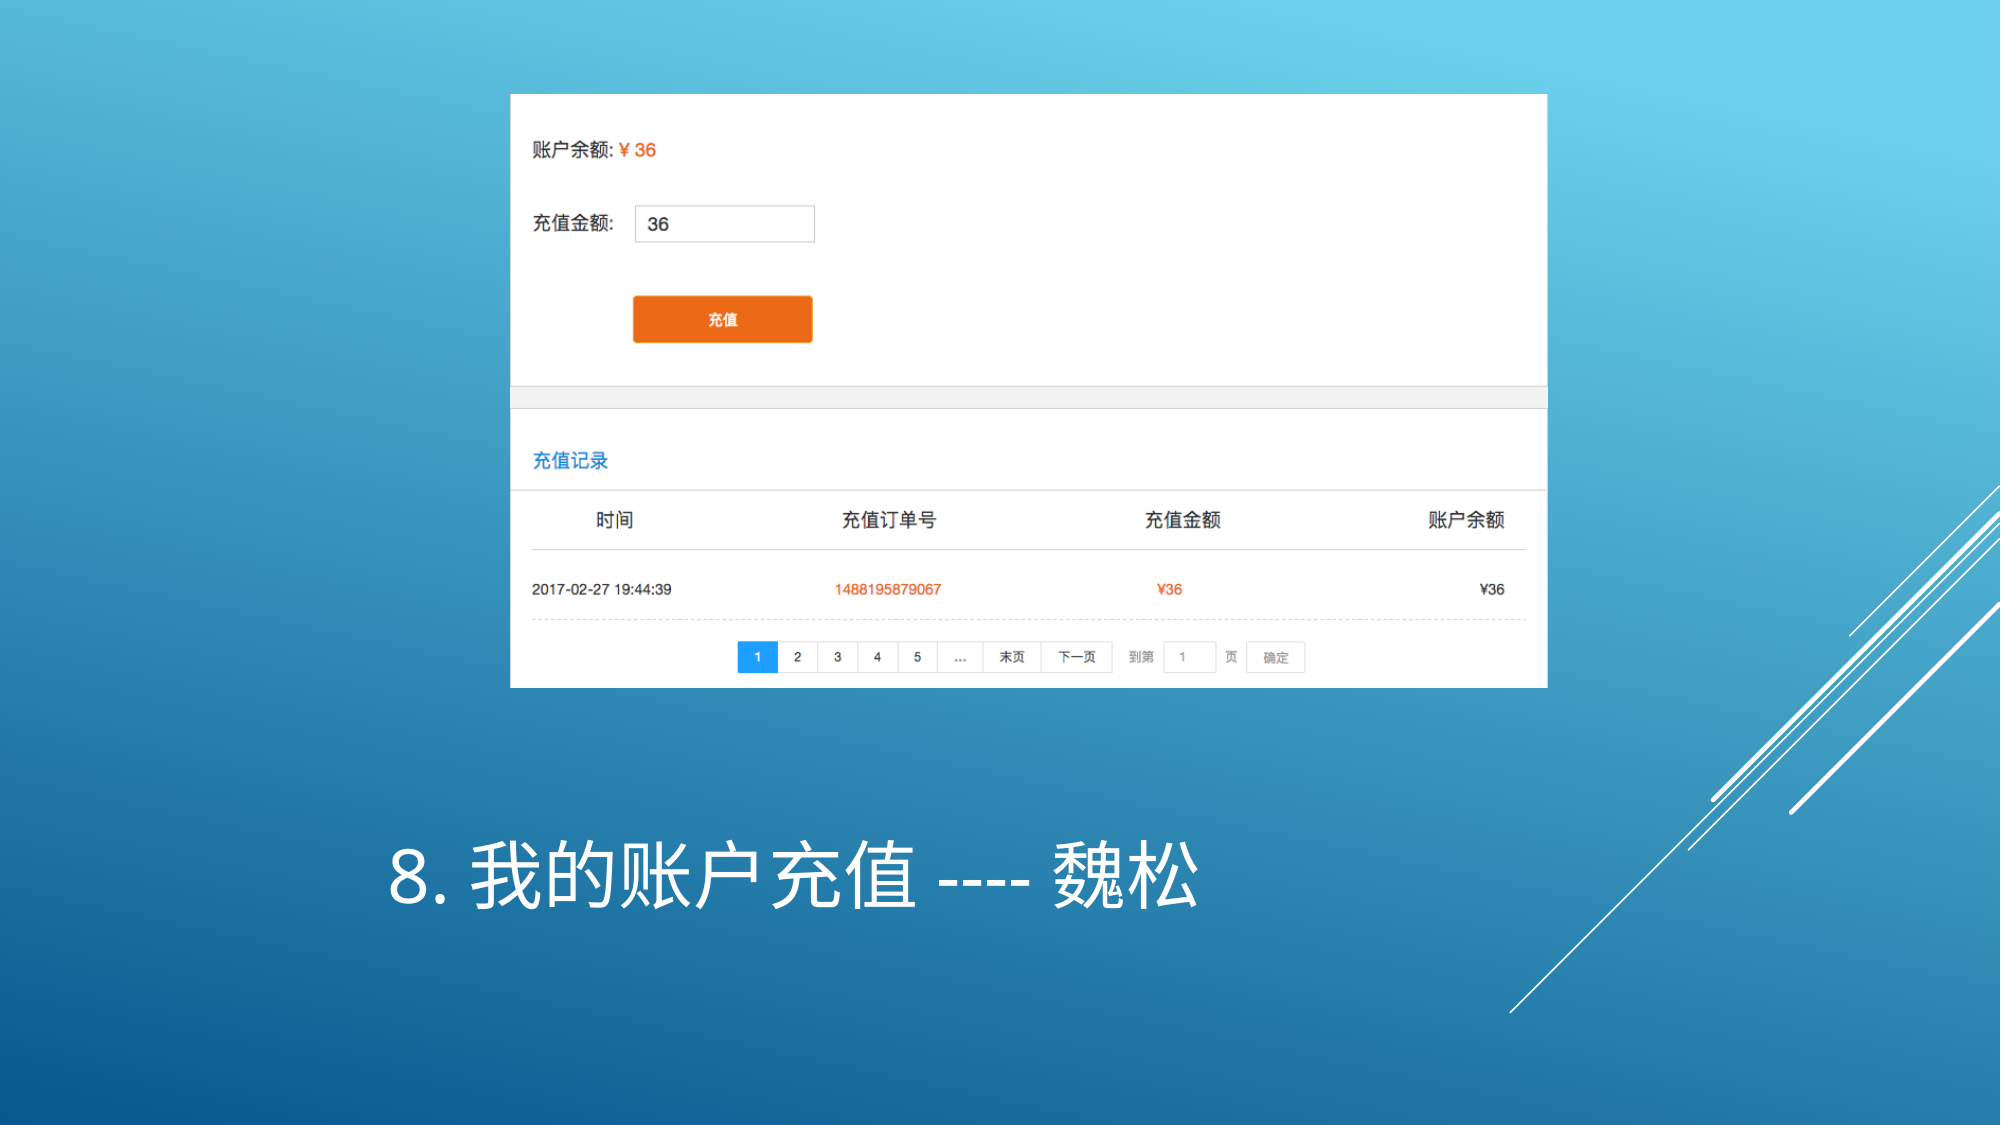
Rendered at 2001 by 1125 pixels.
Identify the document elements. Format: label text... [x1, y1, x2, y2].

title 8.我的账户充值----魏松 [372, 749, 1773, 997]
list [509, 93, 1548, 688]
